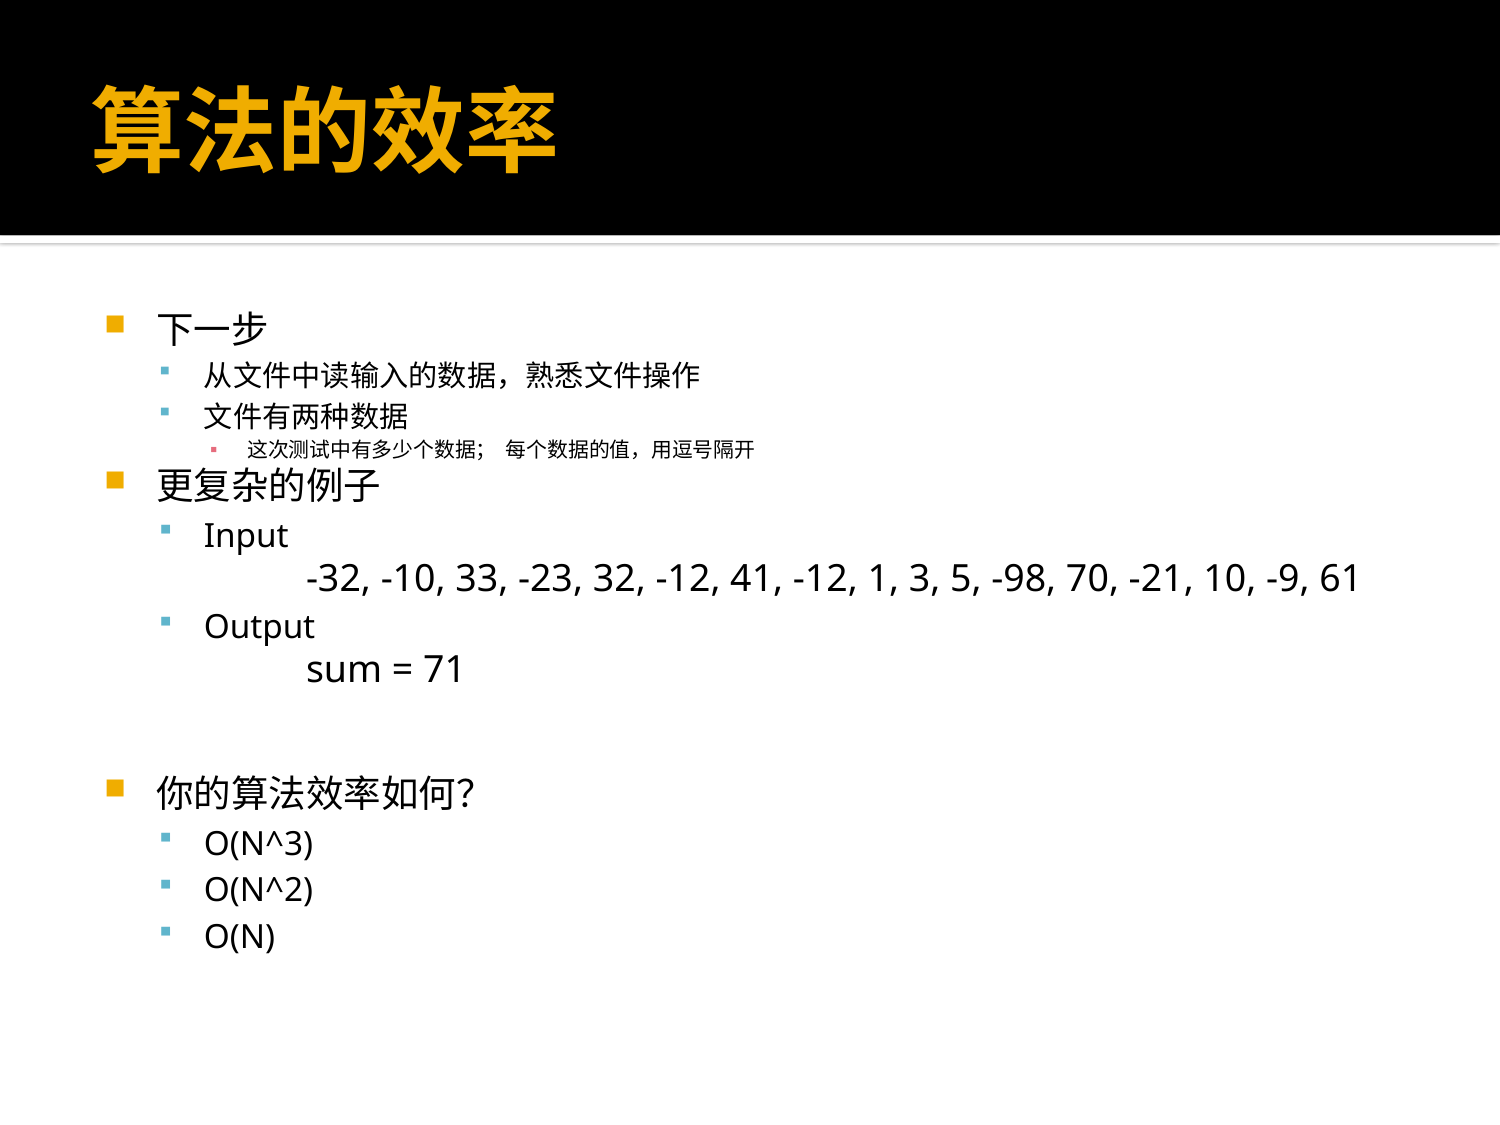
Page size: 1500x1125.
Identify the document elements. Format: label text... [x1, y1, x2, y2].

list 下一步 从文件中读输入的数据，熟悉文件操作 文件有两种数据 这次测试中有多少个数据； 每个数据的值，用逗号隔开 更复杂的例子 Input -32, -10, 33, -23, 32, -12, 41, -12, 1, 3, 5, -98, 70, -21, 10, -9, 61 Output sum = 71 你的算法效率如何？ O(N^3) O(N^2) O(N) [75, 291, 1425, 1050]
title 算法的效率 [75, 25, 1425, 231]
